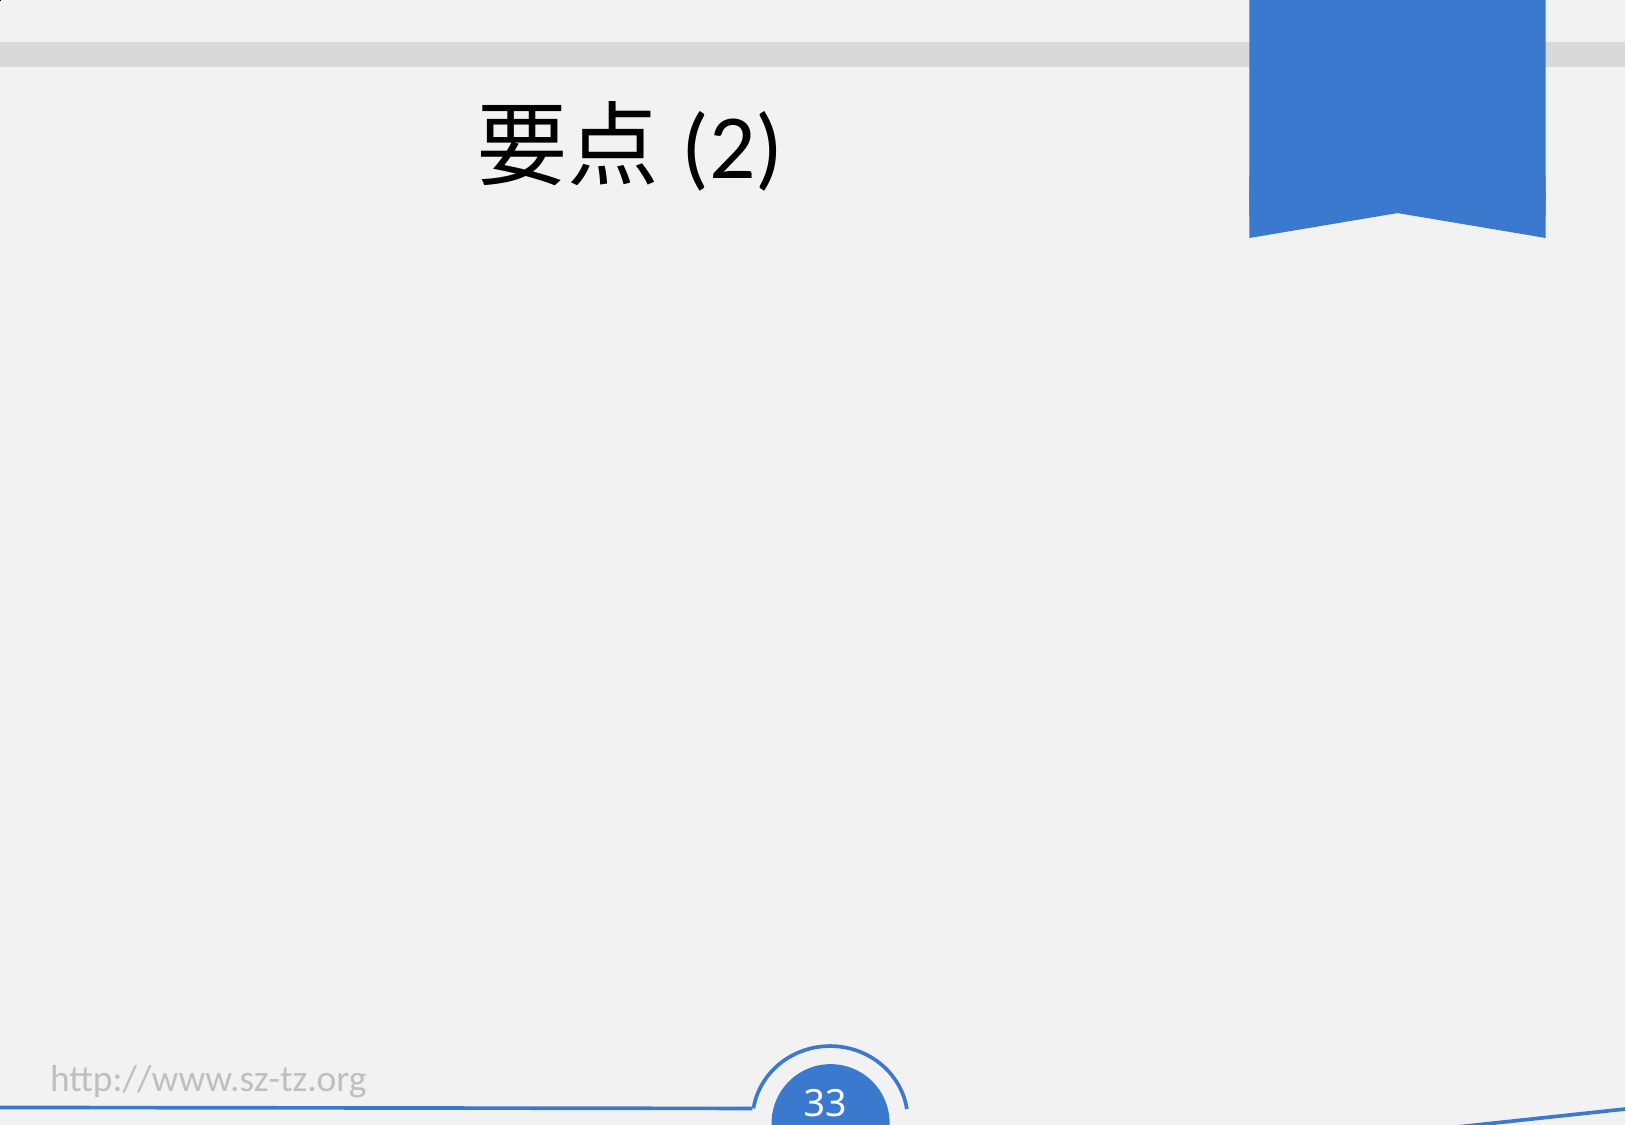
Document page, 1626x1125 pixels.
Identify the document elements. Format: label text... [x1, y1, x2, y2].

title 要点(2) [81, 79, 1179, 268]
